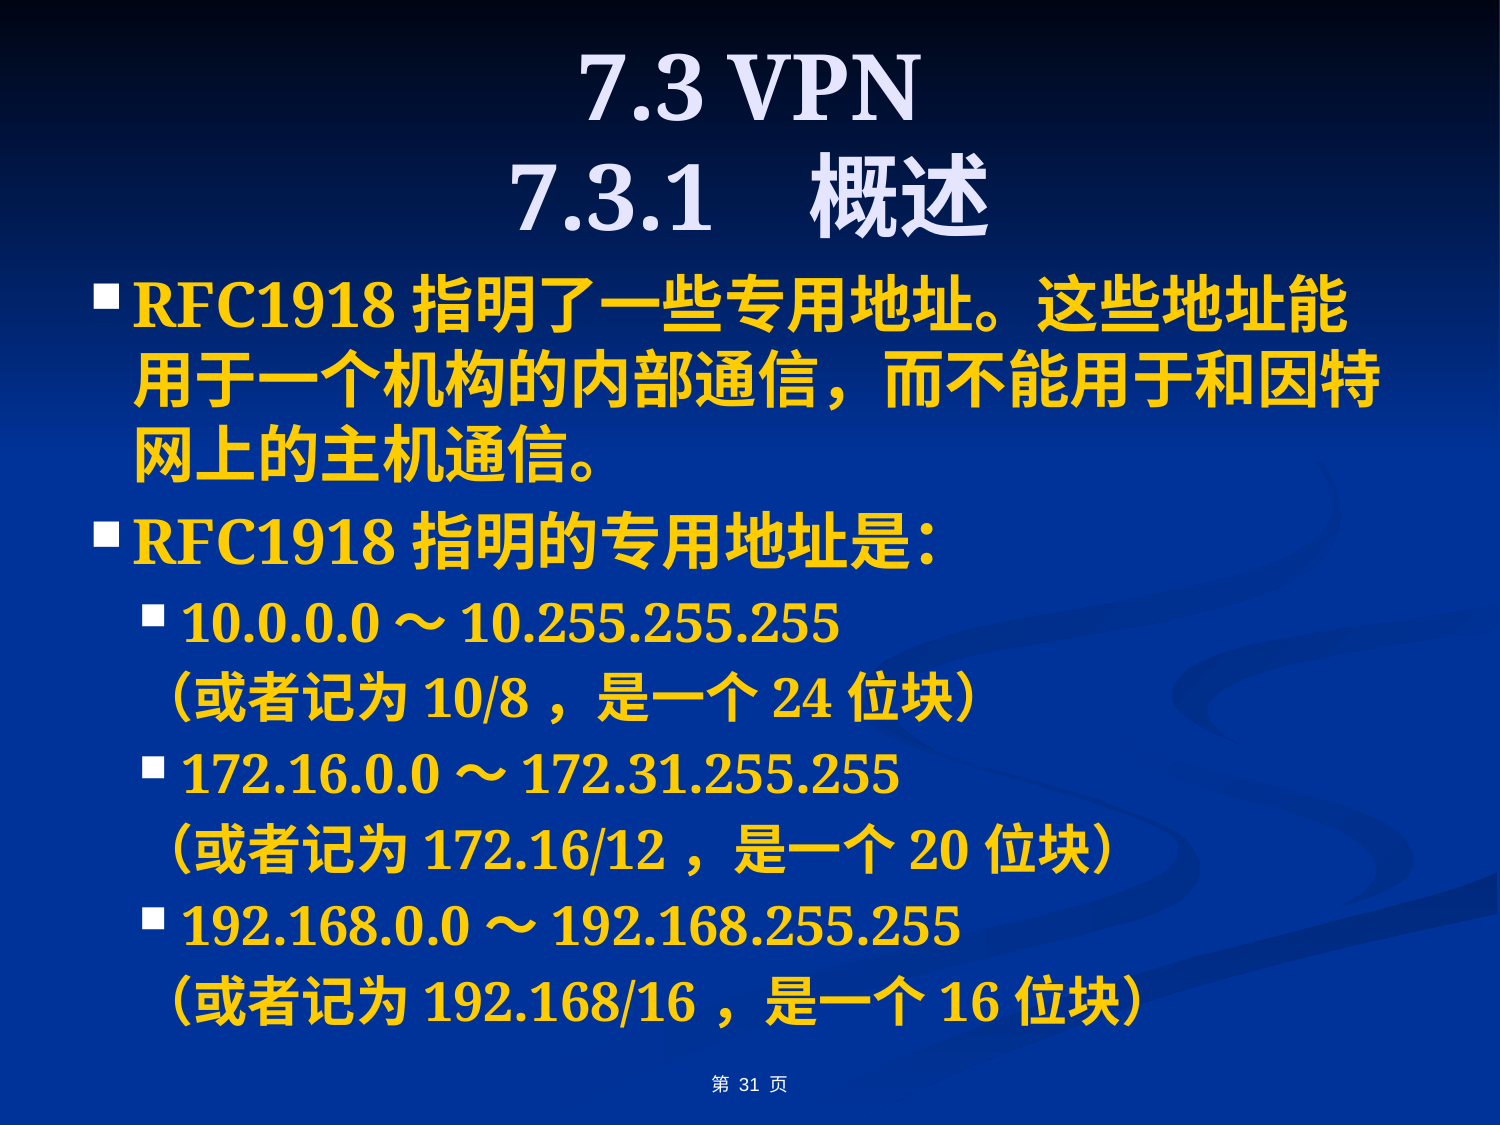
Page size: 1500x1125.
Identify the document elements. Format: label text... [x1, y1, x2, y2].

footer 第 31 页 [512, 1025, 988, 1104]
title 7.3 VPN 7.3.1 概述 [75, 45, 1425, 233]
list RFC1918指明了一些专用地址。这些地址能用于一个机构的内部通信，而不能用于和因特网上的主机通信。 RFC1918指明的专用地址是： 10.0.0.0～10.255.255.255 （或者记为10/8，是一个24位块） 172.16.0.0～172.31.255.255 （或者记为172.16/12，是一个20位块） 192.168.0.0～192.168.255.255 （或者记为192.168/16，是一个16位块） [75, 257, 1425, 1000]
